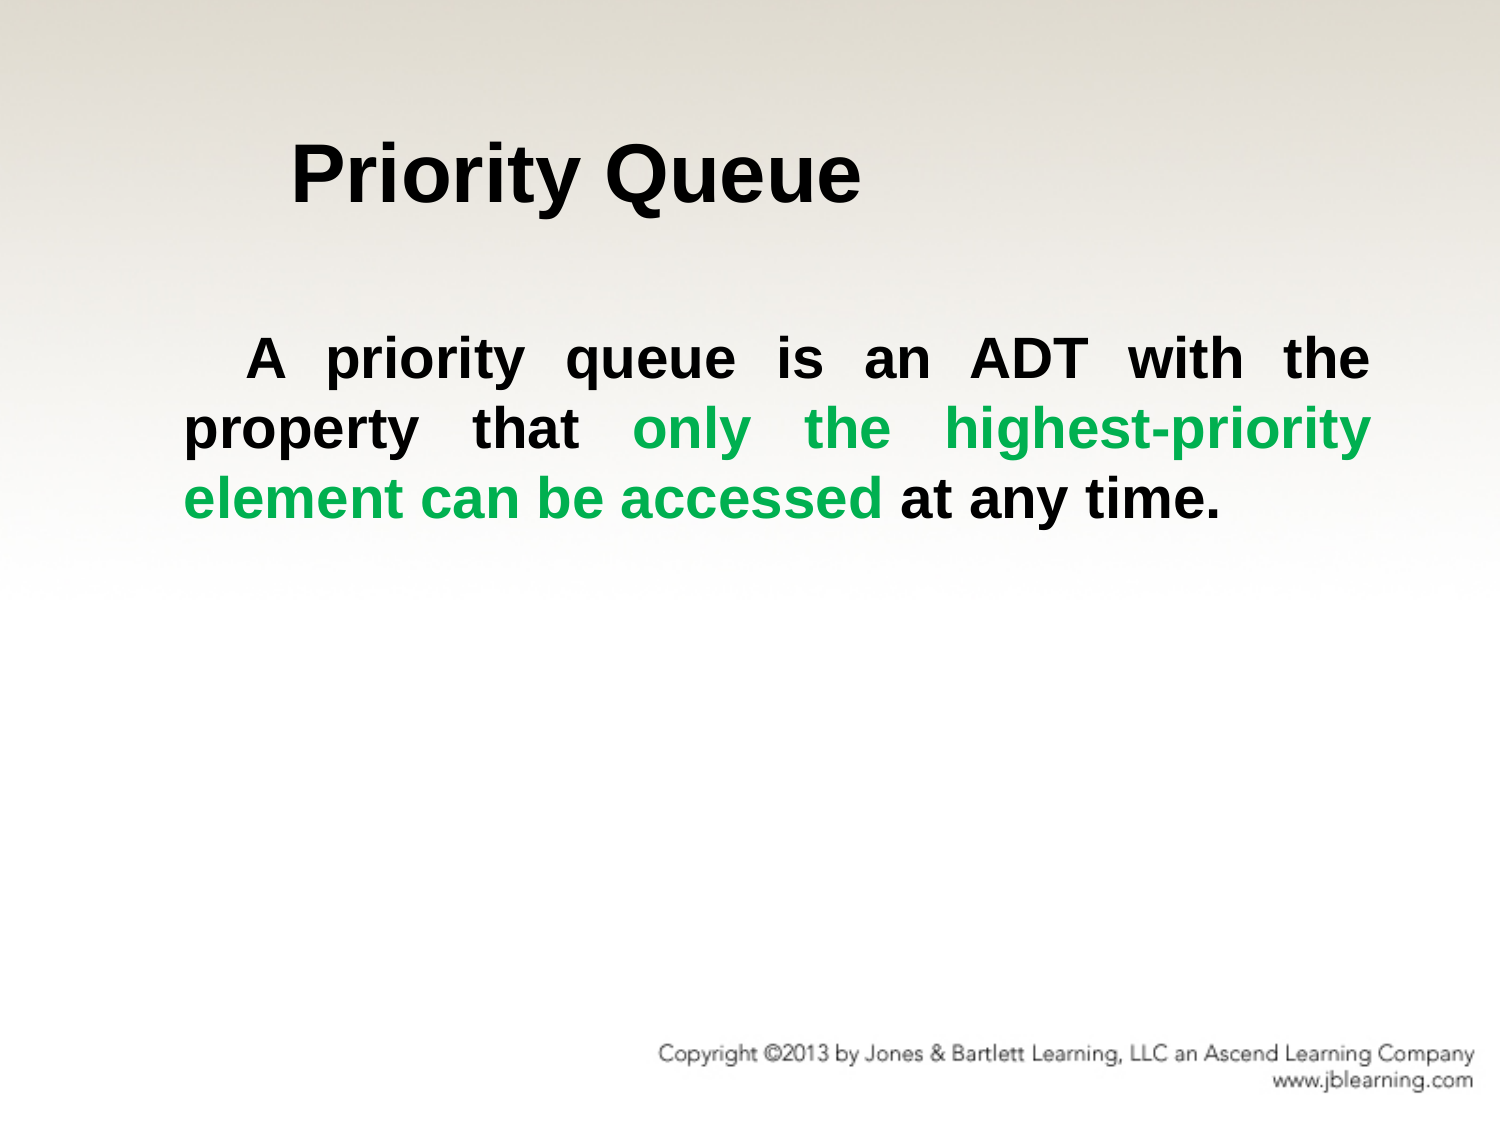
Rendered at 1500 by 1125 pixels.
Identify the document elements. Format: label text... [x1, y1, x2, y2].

title Priority Queue [275, 99, 1500, 238]
list A priority queue is an ADT with the property that only the highest-priority element can be accessed at any time. [112, 312, 1388, 988]
picture [0, 0, 1500, 1125]
